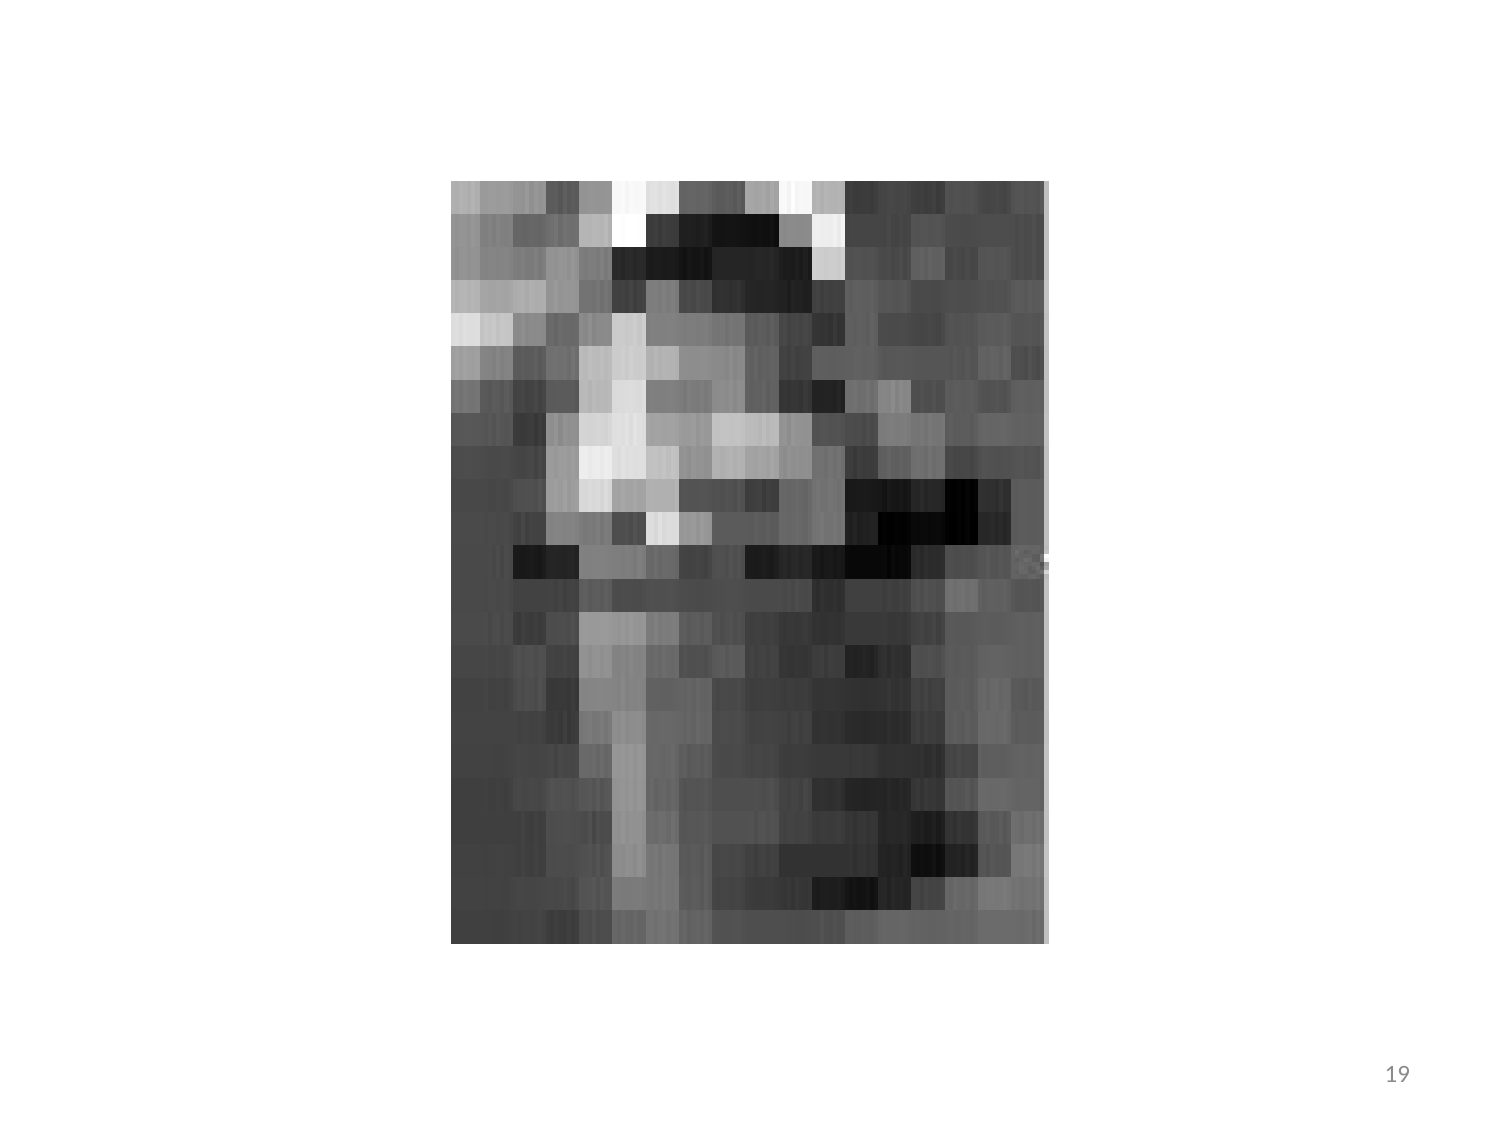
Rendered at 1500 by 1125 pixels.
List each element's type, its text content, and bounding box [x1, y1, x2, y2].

picture [451, 180, 1049, 945]
slide_number 19 [1074, 1042, 1425, 1103]
